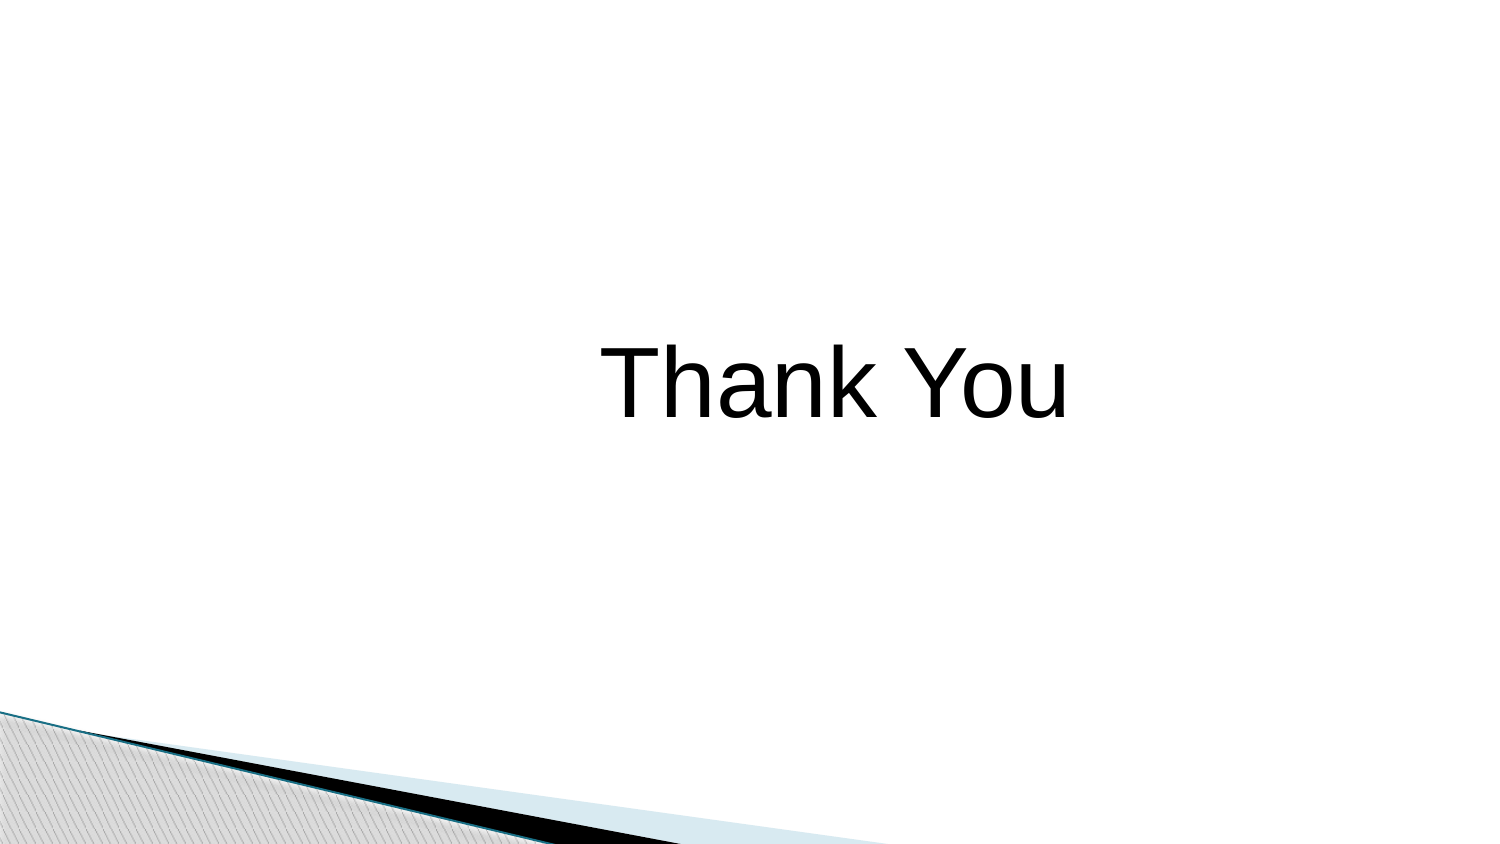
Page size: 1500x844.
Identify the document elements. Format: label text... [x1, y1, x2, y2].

list Thank You [75, 182, 1425, 740]
